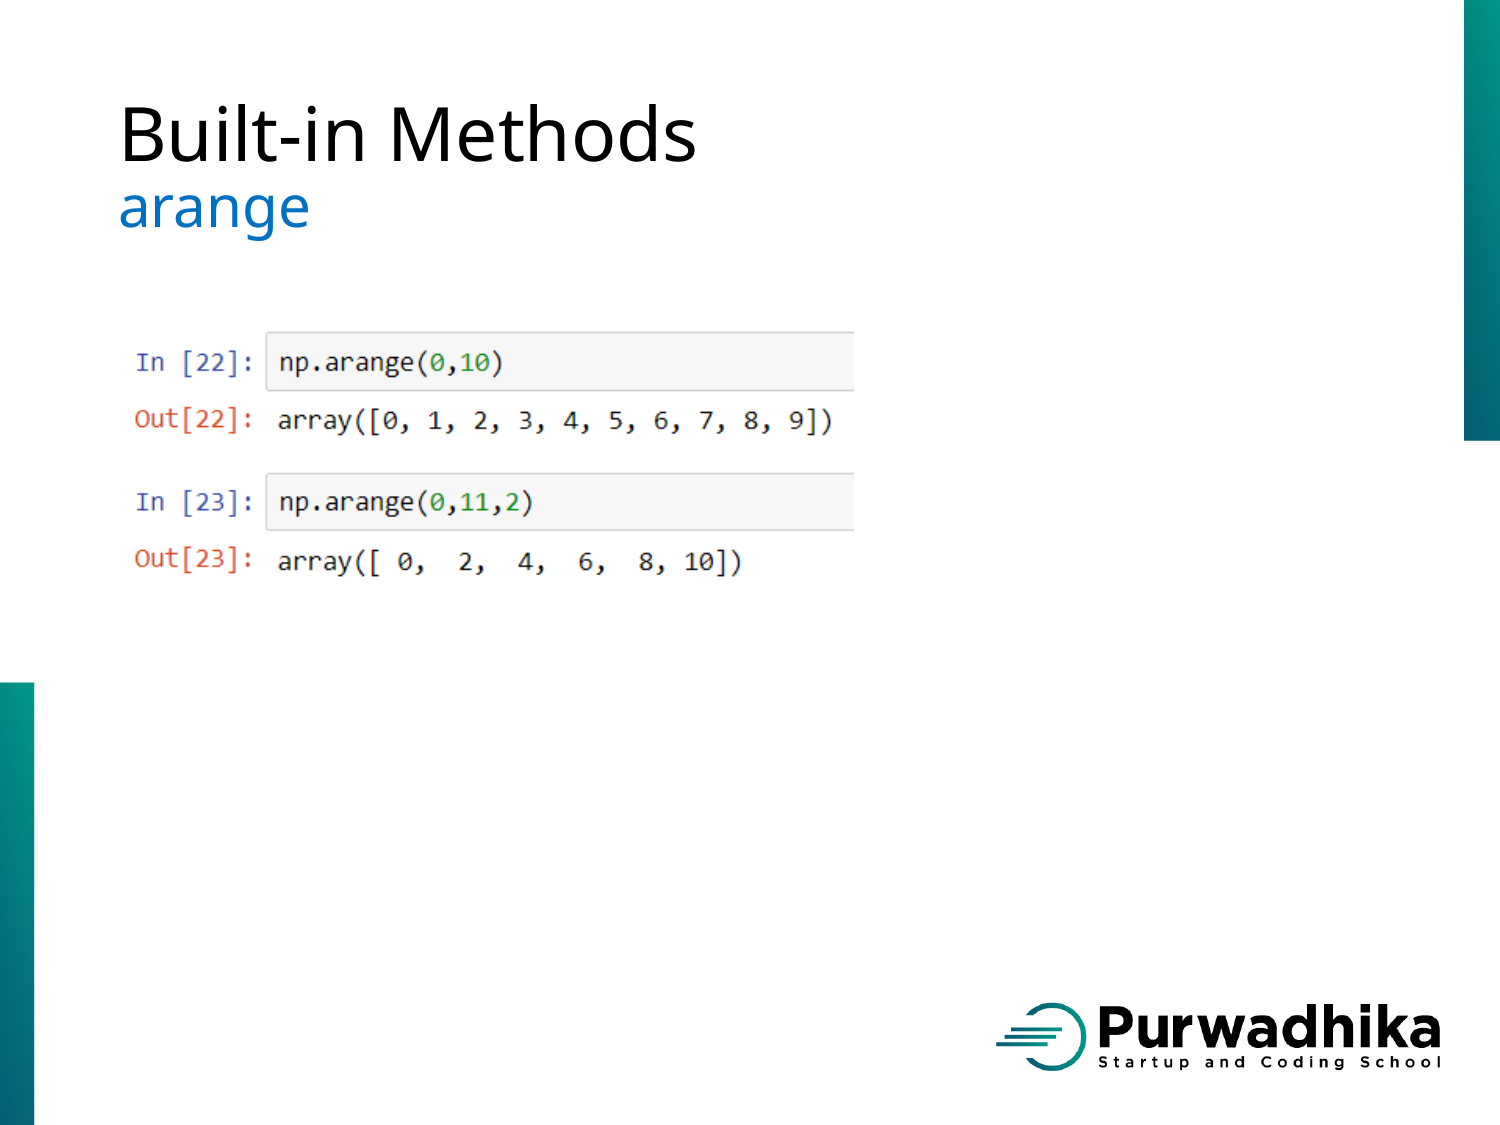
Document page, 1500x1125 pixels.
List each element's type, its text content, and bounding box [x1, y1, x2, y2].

picture [0, 0, 1500, 1125]
title Built-in Methods arange [103, 59, 1397, 278]
